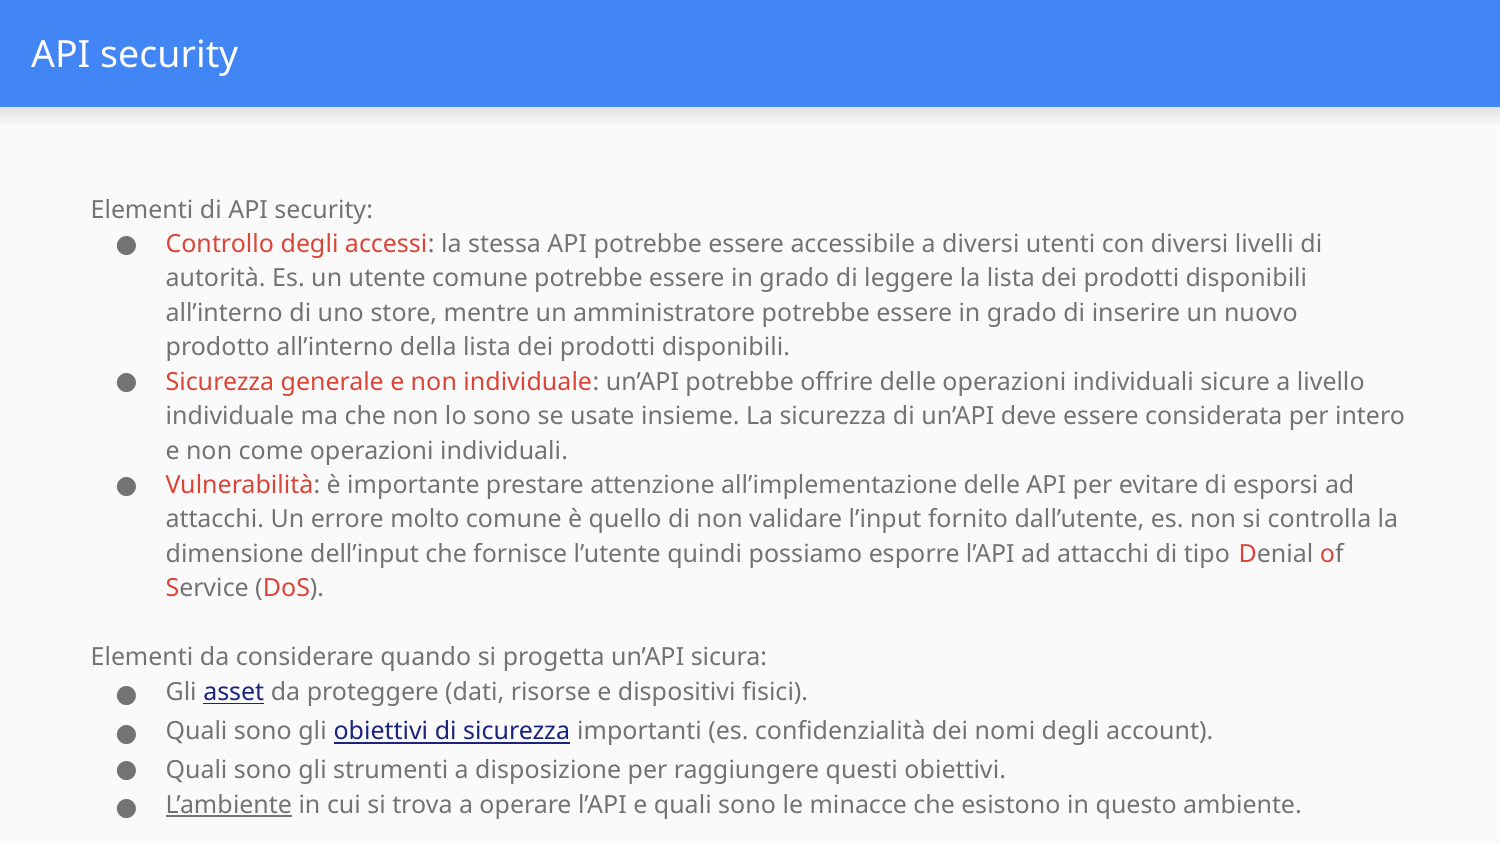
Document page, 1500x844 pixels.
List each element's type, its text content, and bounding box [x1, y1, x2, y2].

list Elementi di API security: Controllo degli accessi: la stessa API potrebbe essere accessibile a diversi utenti con diversi livelli di autorità. Es. un utente comune potrebbe essere in grado di leggere la lista dei prodotti disponibili all’interno di uno store, mentre un amministratore potrebbe essere in grado di inserire un nuovo prodotto all’interno della lista dei prodotti disponibili. Sicurezza generale e non individuale: un’API potrebbe offrire delle operazioni individuali sicure a livello individuale ma che non lo sono se usate insieme. La sicurezza di un’API deve essere considerata per intero e non come operazioni individuali. Vulnerabilità: è importante prestare attenzione all’implementazione delle API per evitare di esporsi ad attacchi. Un errore molto comune è quello di non validare l’input fornito dall’utente, es. non si controlla la dimensione dell’input che fornisce l’utente quindi possiamo esporre l’API ad attacchi di tipo Denial of Service (DoS). Elementi da considerare quando si progetta un’API sicura: Gli asset da proteggere (dati, risorse e dispositivi fisici). Quali sono gli obiettivi di sicurezza importanti (es. confidenzialità dei nomi degli account). Quali sono gli strumenti a disposizione per raggiungere questi obiettivi. L’ambiente in cui si trova a operare l’API e quali sono le minacce che esistono in questo ambiente. [75, 173, 1425, 809]
title API security [16, 2, 1464, 102]
